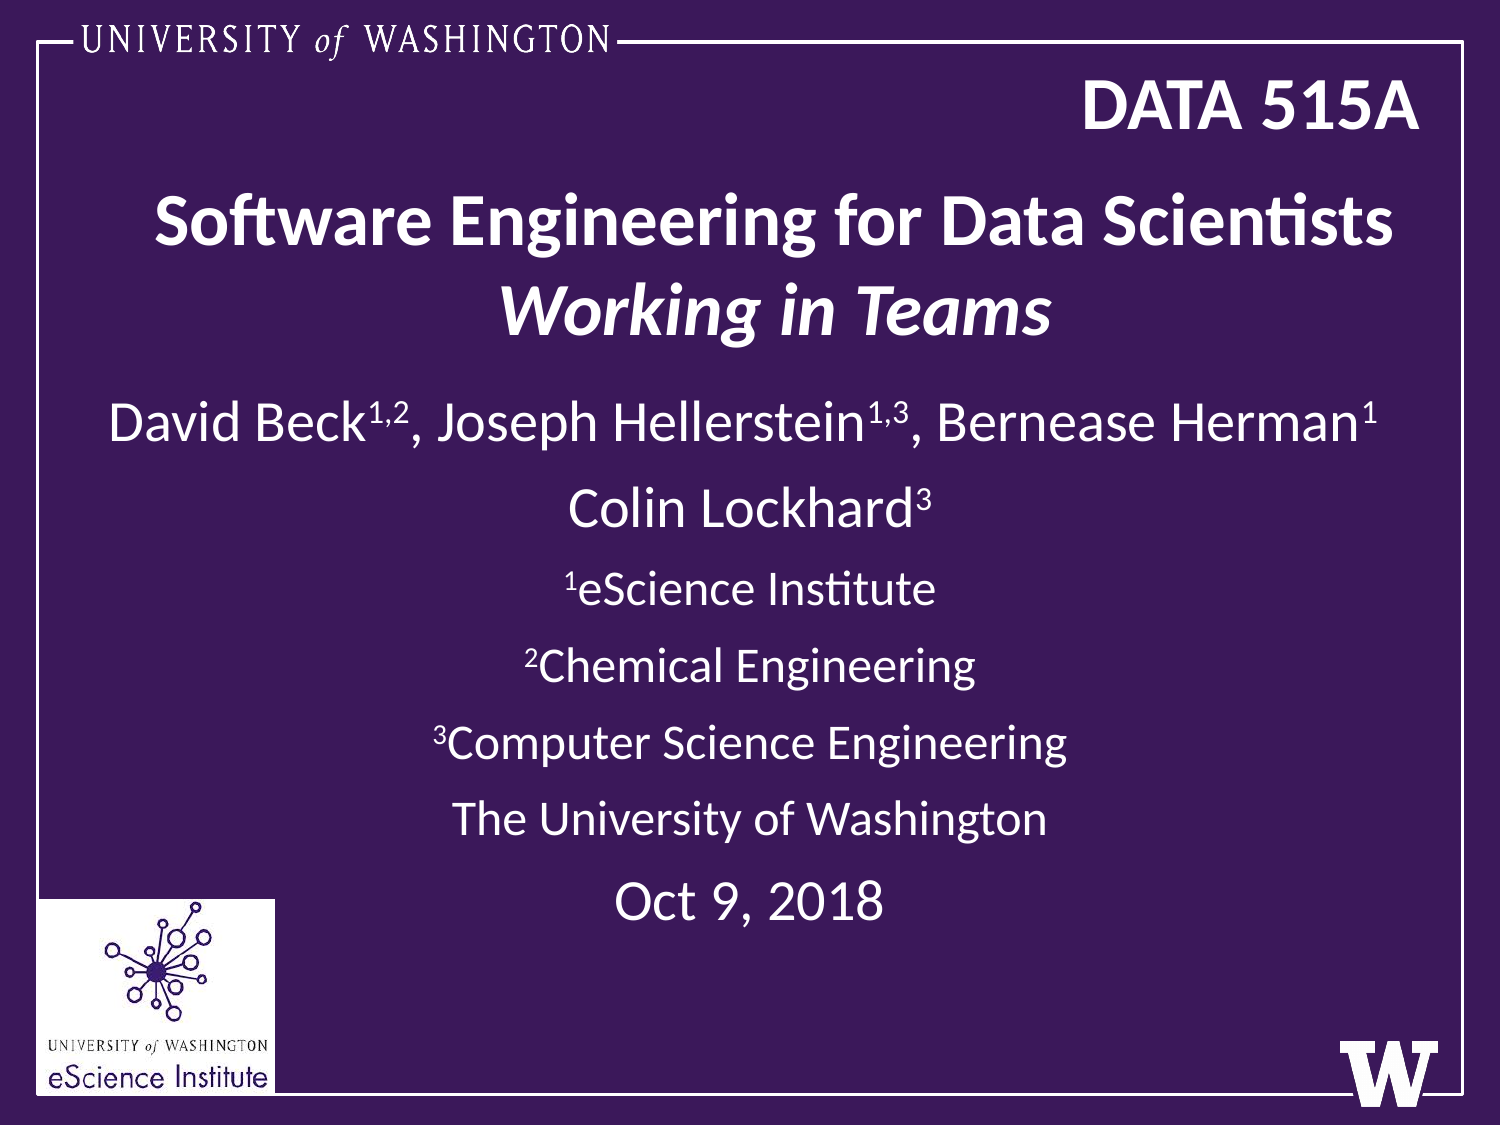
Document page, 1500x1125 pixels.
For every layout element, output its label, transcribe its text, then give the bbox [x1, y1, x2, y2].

picture [37, 899, 276, 1095]
text_box DATA 515A [1037, 46, 1464, 164]
text_box David Beck1,2, Joseph Hellerstein1,3, Bernease Herman1 Colin Lockhard3 1eScience Institute 2Chemical Engineering 3Computer Science Engineering The University of Washington Oct 9, 2018 [50, 374, 1450, 663]
picture [1340, 1041, 1438, 1107]
picture [81, 24, 609, 61]
text_box Software Engineering for Data Scientists Working in Teams [112, 162, 1438, 374]
